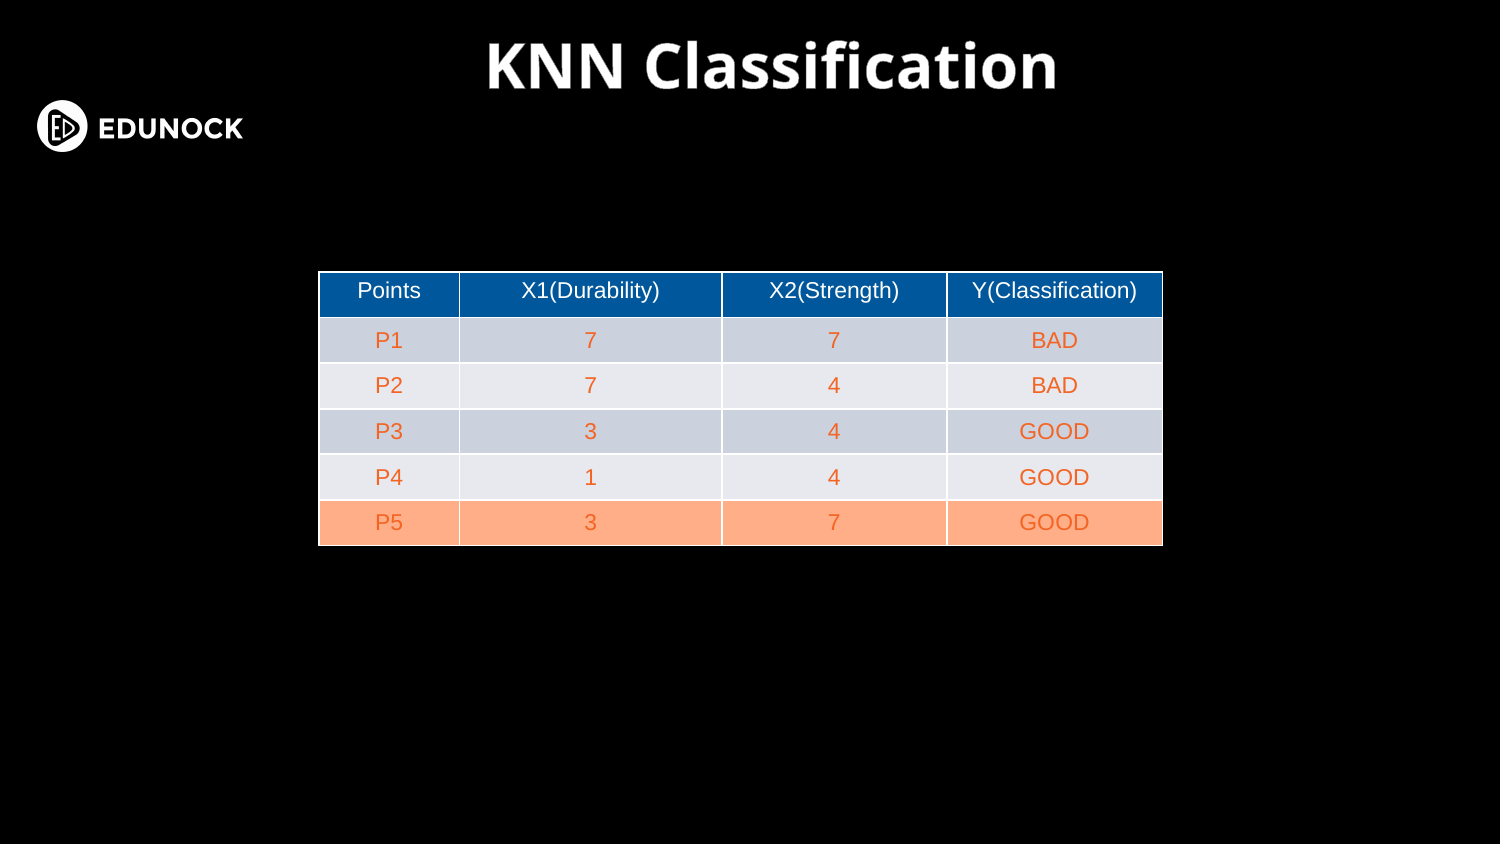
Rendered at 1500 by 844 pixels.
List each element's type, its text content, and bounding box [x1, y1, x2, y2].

table_cell P5 [320, 501, 459, 545]
table_cell 7 [460, 318, 721, 362]
table_cell 4 [723, 455, 946, 499]
table_cell 7 [723, 501, 946, 545]
table_cell P2 [320, 364, 459, 408]
table_cell BAD [948, 364, 1162, 408]
table_header X2(Strength) [723, 273, 946, 317]
table_header Y(Classification) [948, 273, 1162, 317]
table_cell GOOD [948, 455, 1162, 499]
table_cell GOOD [948, 501, 1162, 545]
table_header Points [320, 273, 459, 317]
table_cell GOOD [948, 410, 1162, 453]
table_cell 1 [460, 455, 721, 499]
table_cell 4 [723, 364, 946, 408]
title KNN Classification [468, 10, 1257, 132]
table_cell 3 [460, 410, 721, 453]
table_header X1(Durability) [460, 273, 721, 317]
table_cell 4 [723, 410, 946, 453]
table_cell 7 [723, 318, 946, 362]
table_cell P3 [320, 410, 459, 453]
picture [37, 100, 244, 152]
table_cell P4 [320, 455, 459, 499]
table_cell P1 [320, 318, 459, 362]
table_cell 7 [460, 364, 721, 408]
table_cell BAD [948, 318, 1162, 362]
table_cell 3 [460, 501, 721, 545]
